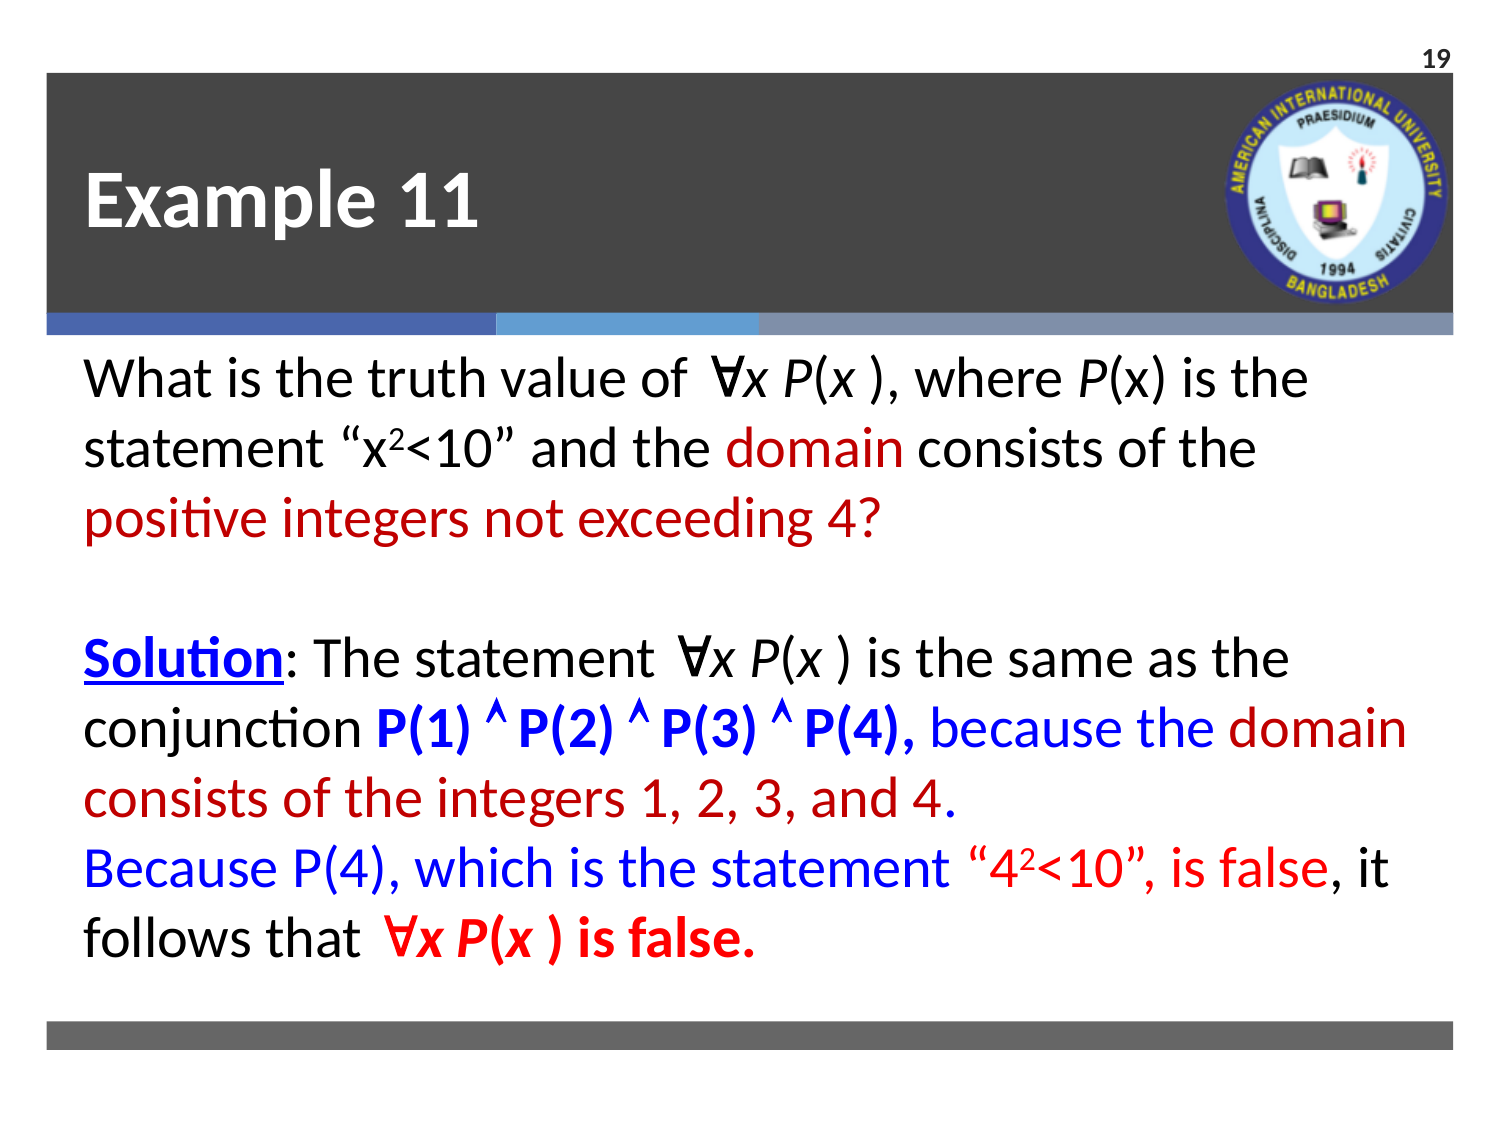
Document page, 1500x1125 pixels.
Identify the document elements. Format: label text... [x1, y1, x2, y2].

title Example 11 [69, 73, 1351, 253]
text_box What is the truth value of x P(x ), where P(x) is the statement “x2<10” and the domain consists of the positive integers not exceeding 4? Solution: The statement x P(x ) is the same as the conjunction P(1)  P(2)  P(3)  P(4), because the domain consists of the integers 1, 2, 3, and 4. Because P(4), which is the statement “42<10”, is false, it follows that x P(x ) is false. [69, 331, 1435, 977]
slide_number 19 [1362, 27, 1466, 87]
picture [1220, 75, 1454, 310]
